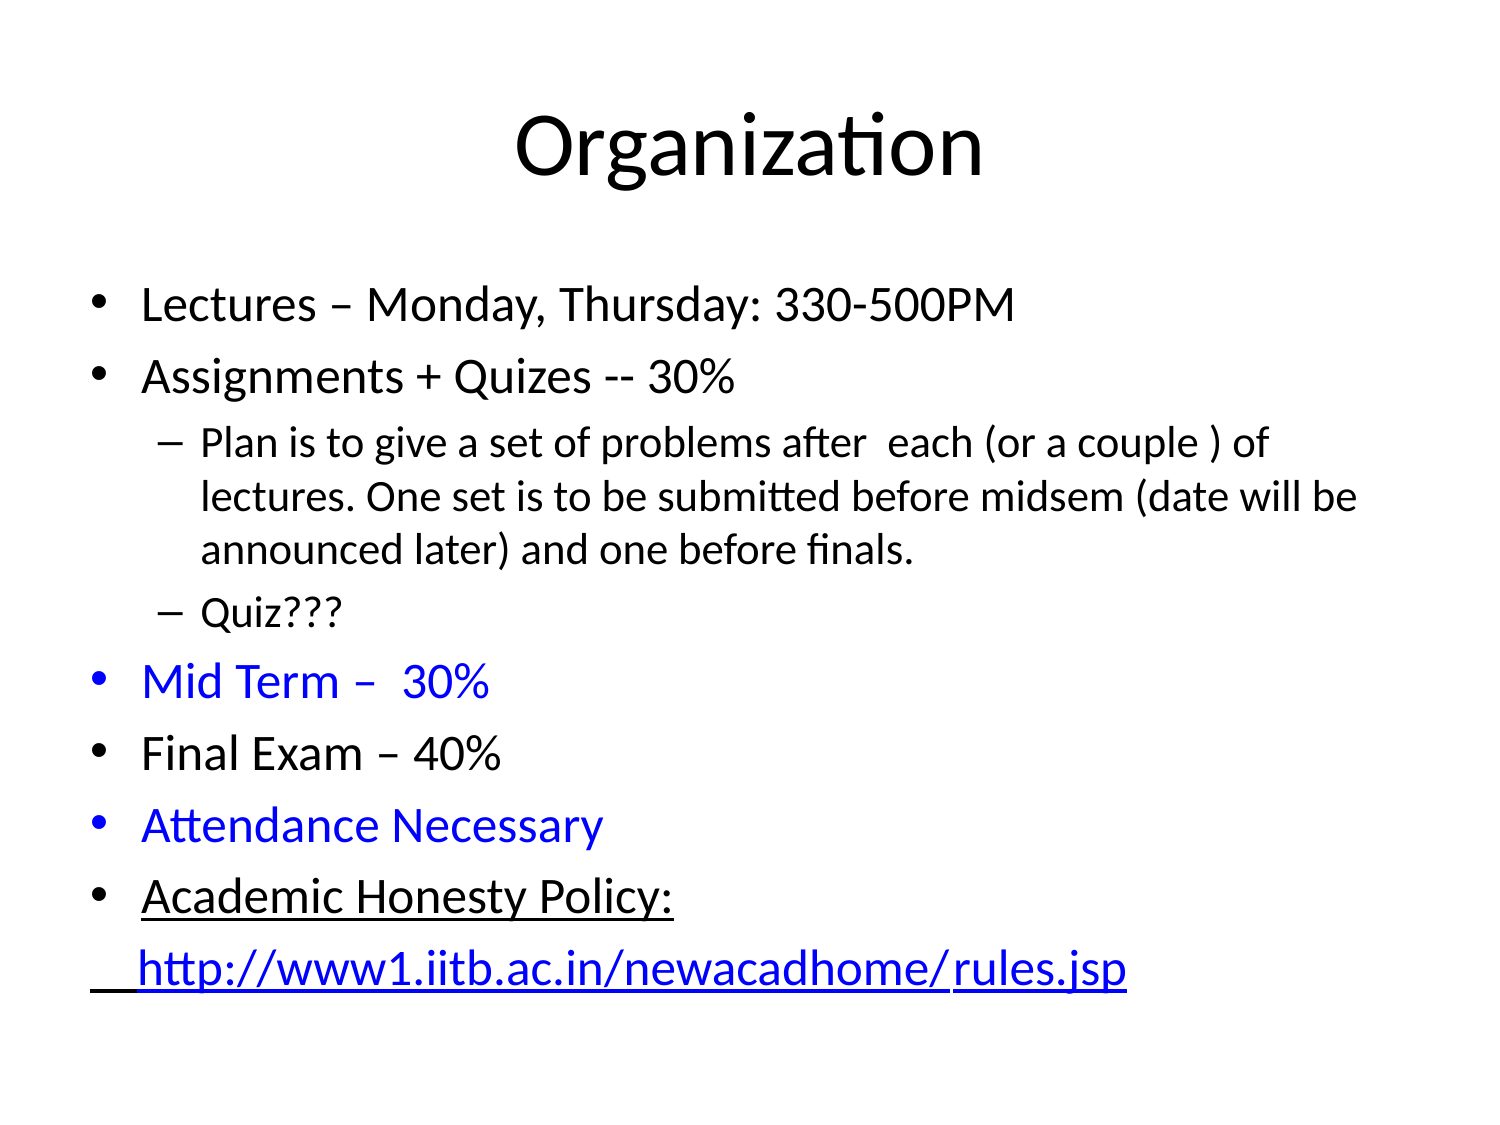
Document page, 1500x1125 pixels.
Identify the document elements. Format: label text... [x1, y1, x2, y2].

title Organization [75, 45, 1425, 233]
list Lectures – Monday, Thursday: 330-500PM Assignments + Quizes -- 30% Plan is to give a set of problems after each (or a couple ) of lectures. One set is to be submitted before midsem (date will be announced later) and one before finals. Quiz??? Mid Term – 30% Final Exam – 40% Attendance Necessary Academic Honesty Policy: http://www1.iitb.ac.in/newacadhome/rules.jsp [75, 262, 1425, 1005]
